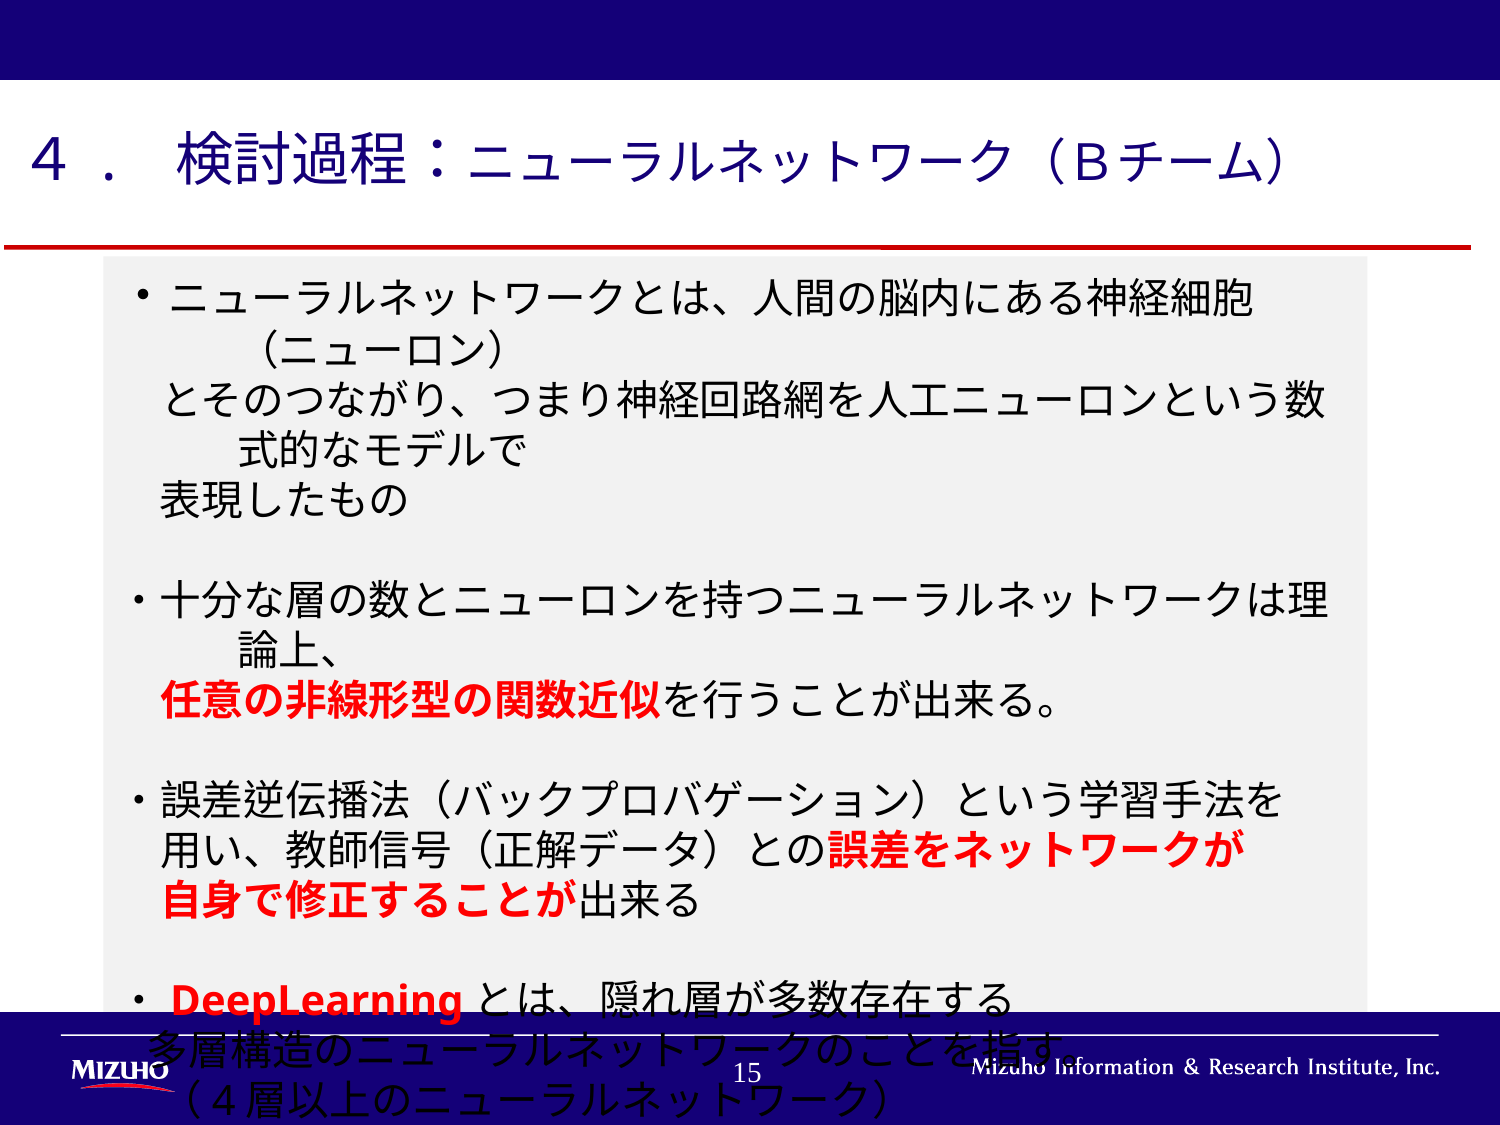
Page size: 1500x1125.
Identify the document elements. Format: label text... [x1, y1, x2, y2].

picture [72, 1060, 175, 1092]
text_box [0, 80, 1500, 1012]
text_box ・ニューラルネットワークとは、人間の脳内にある神経細胞（ニューロン） とそのつながり、つまり神経回路網を人工ニューロンという数式的なモデルで 表現したもの ・十分な層の数とニューロンを持つニューラルネットワークは理論上、 任意の非線形型の関数近似を行うことが出来る。 ・誤差逆伝播法（バックプロバゲーション）という学習手法を 用い、教師信号（正解データ）との誤差をネットワークが 自身で修正することが出来る ・DeepLearningとは、隠れ層が多数存在する 多層構造のニューラルネットワークのことを指す。 （4層以上のニューラルネットワーク） [103, 256, 1368, 1012]
text_box ４. 検討過程：ニューラルネットワーク（Ｂチーム） [4, 88, 1467, 226]
